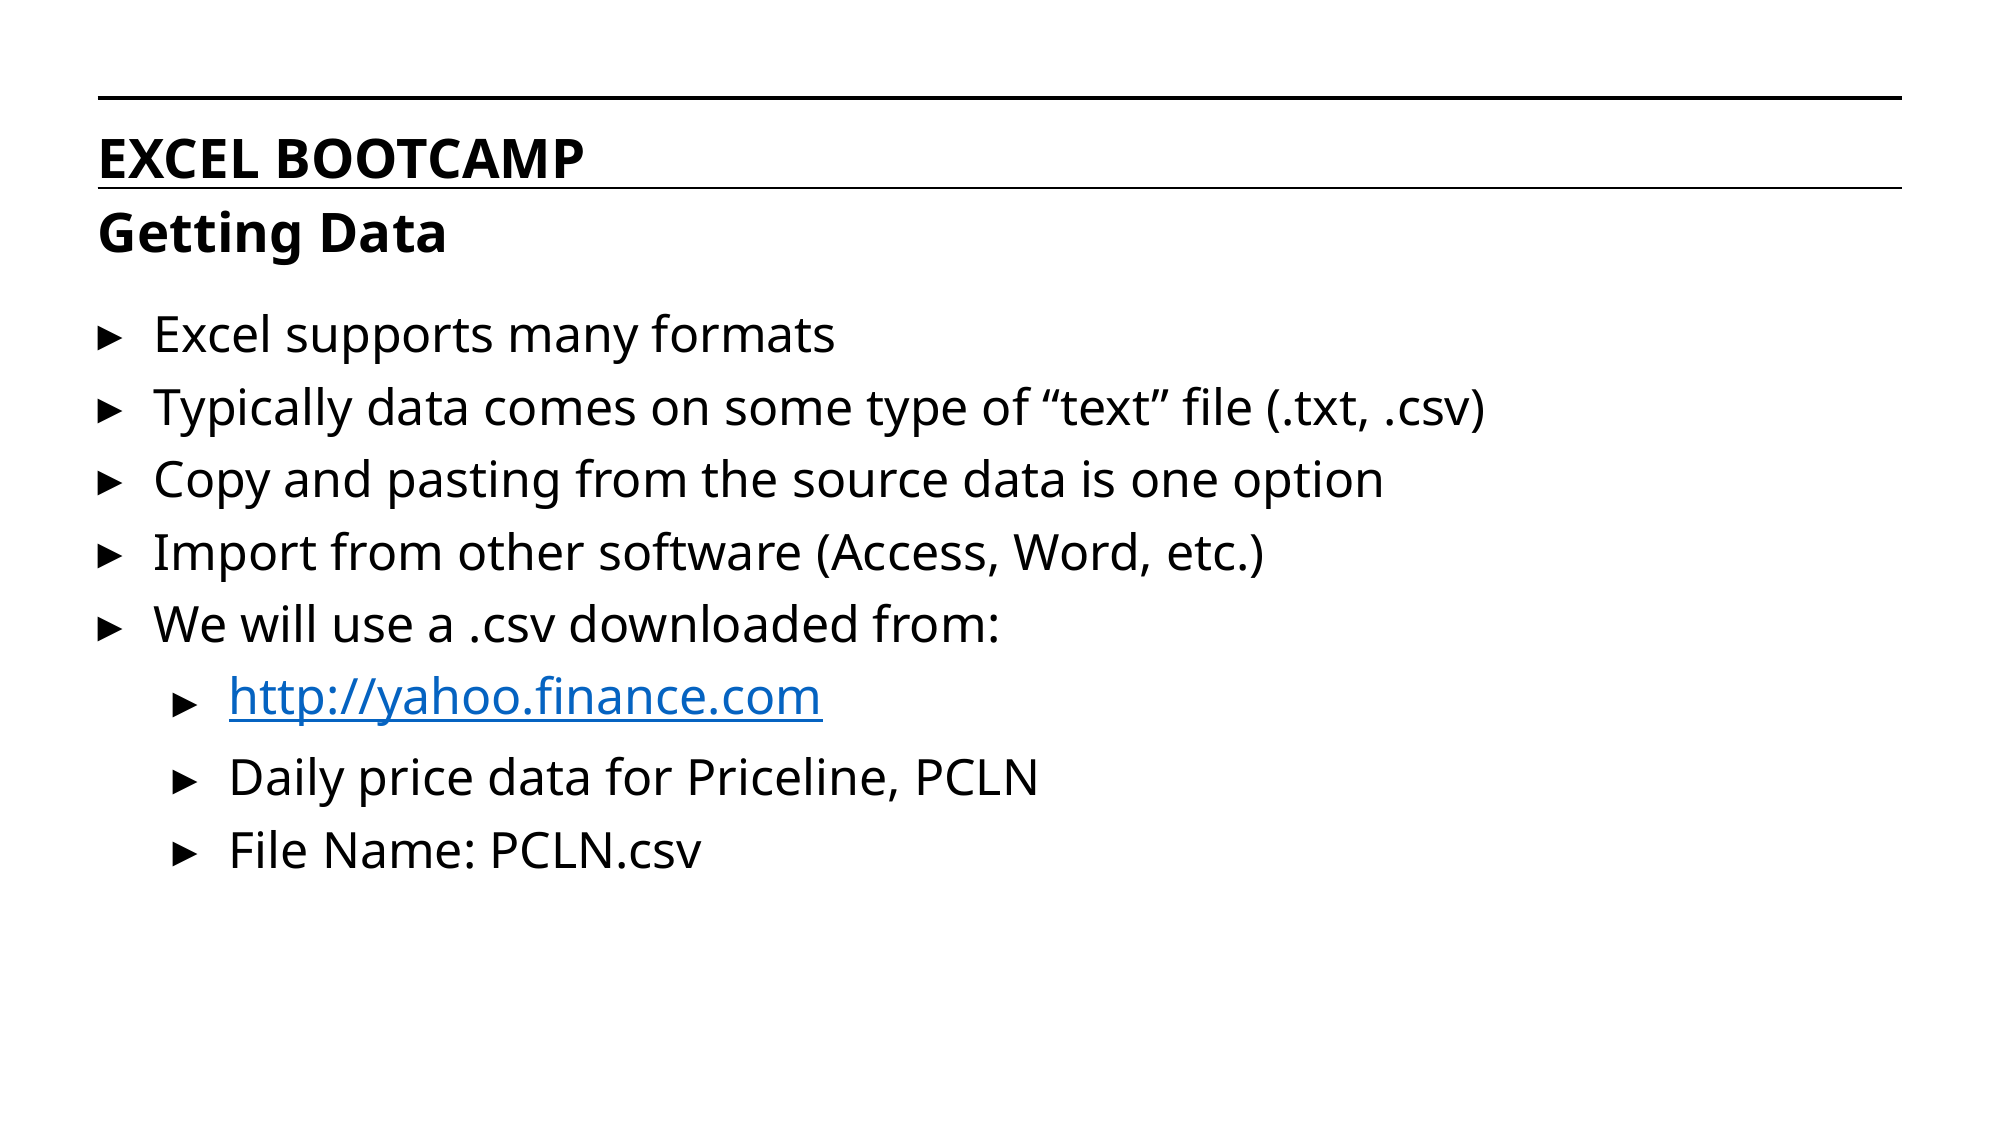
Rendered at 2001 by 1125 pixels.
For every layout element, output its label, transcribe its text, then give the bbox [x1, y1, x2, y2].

text_box Excel supports many formats Typically data comes on some type of “text” file (.txt, .csv) Copy and pasting from the source data is one option Import from other software (Access, Word, etc.) We will use a .csv downloaded from: http://yahoo.finance.com Daily price data for Priceline, PCLN File Name: PCLN.csv [97, 302, 1903, 961]
text_box EXCEL BOOTCAMP Getting Data [97, 114, 1286, 181]
